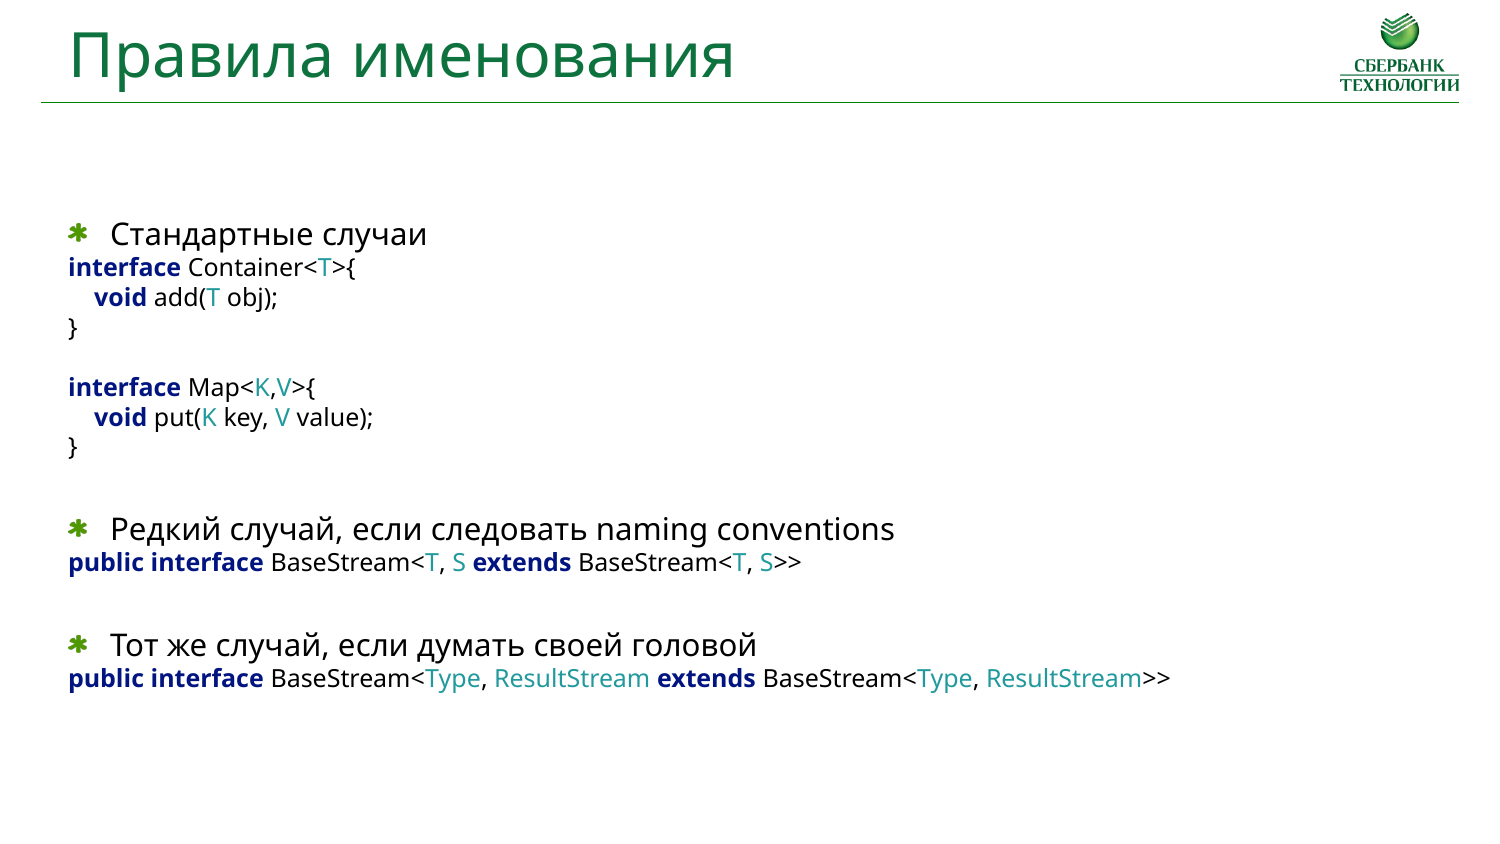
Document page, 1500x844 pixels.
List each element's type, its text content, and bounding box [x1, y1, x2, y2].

picture [68, 519, 87, 537]
text_box Стандартные случаи interface Container<T>{ void add(T obj); } interface Map<K,V>{ void put(K key, V value); } Редкий случай, если следовать naming conventions public interface BaseStream<T, S extends BaseStream<T, S>> Тот же случай, если думать своей головой public interface BaseStream<Type, ResultStream extends BaseStream<Type, ResultStream>> [64, 190, 1436, 698]
text_box Правила именования [64, 10, 1436, 94]
picture [1436, 13, 1459, 91]
picture [68, 223, 87, 242]
picture [68, 635, 87, 653]
